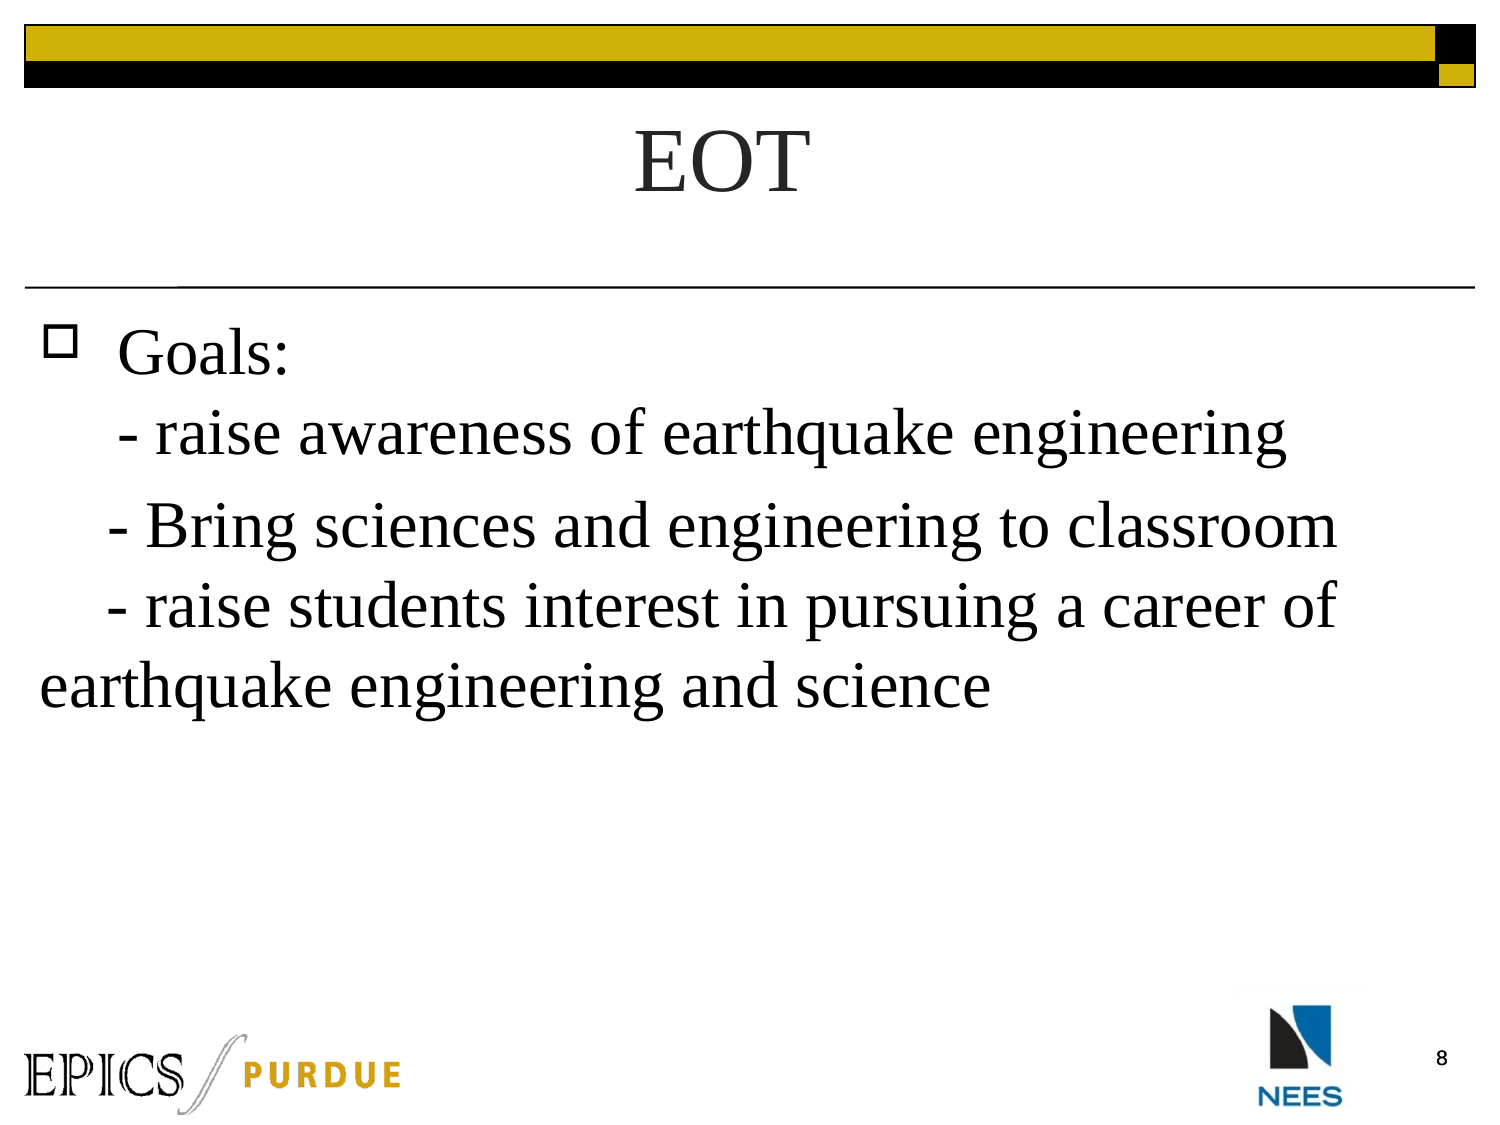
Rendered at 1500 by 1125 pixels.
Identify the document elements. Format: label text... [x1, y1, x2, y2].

list Goals: - raise awareness of earthquake engineering - Bring sciences and engineering to classroom - raise students interest in pursuing a career of earthquake engineering and science [24, 299, 1476, 1006]
picture [24, 1034, 400, 1115]
text_box 8 [1372, 1037, 1463, 1113]
picture [1232, 988, 1367, 1123]
title EOT [135, 42, 1261, 218]
